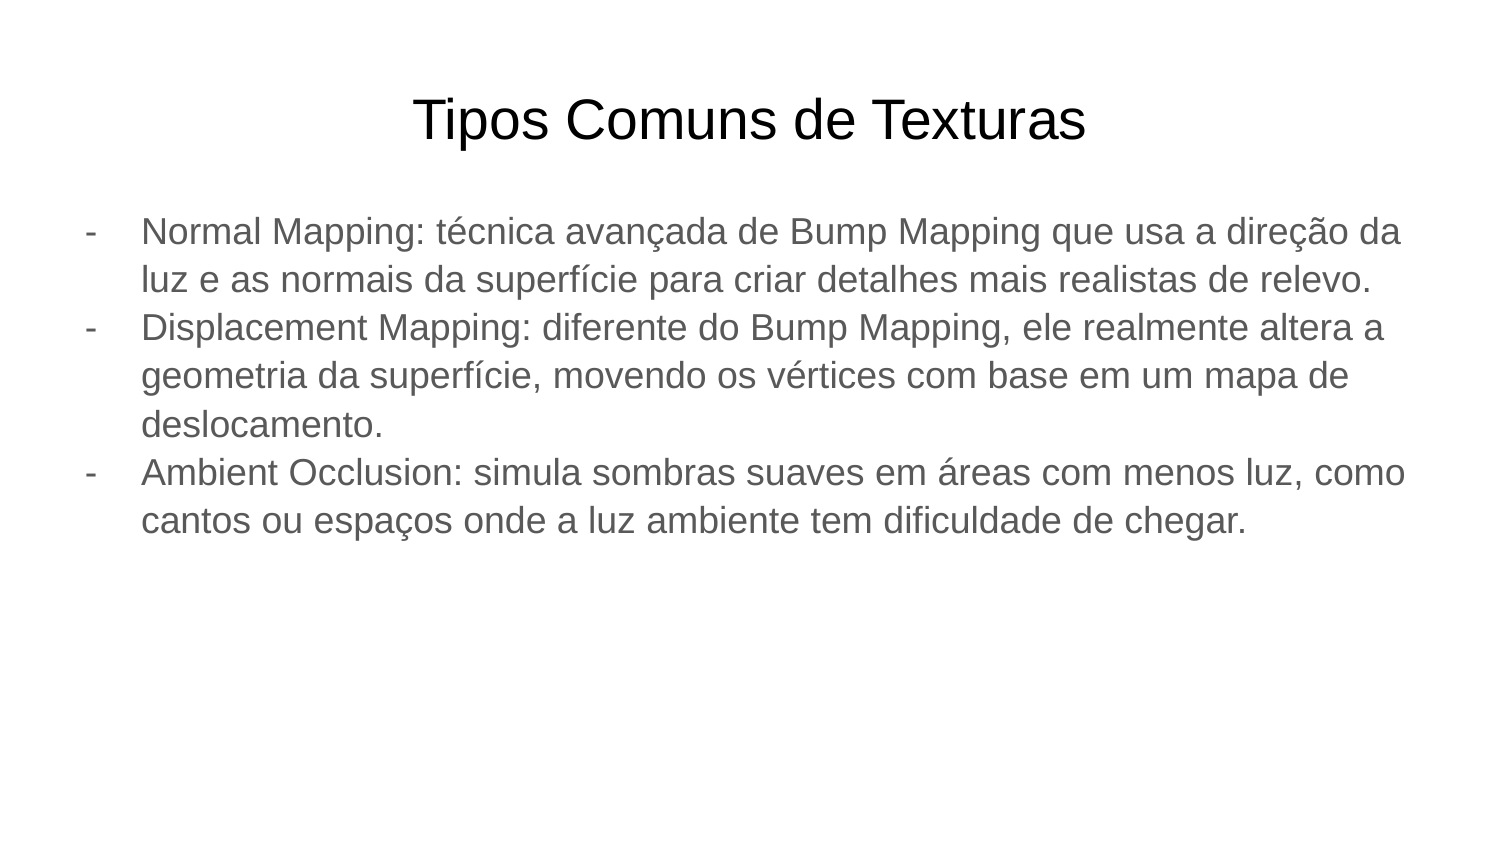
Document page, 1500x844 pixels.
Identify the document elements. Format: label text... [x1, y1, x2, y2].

list Normal Mapping: técnica avançada de Bump Mapping que usa a direção da luz e as normais da superfície para criar detalhes mais realistas de relevo. Displacement Mapping: diferente do Bump Mapping, ele realmente altera a geometria da superfície, movendo os vértices com base em um mapa de deslocamento. Ambient Occlusion: simula sombras suaves em áreas com menos luz, como cantos ou espaços onde a luz ambiente tem dificuldade de chegar. [51, 189, 1449, 750]
title Tipos Comuns de Texturas [51, 72, 1449, 167]
